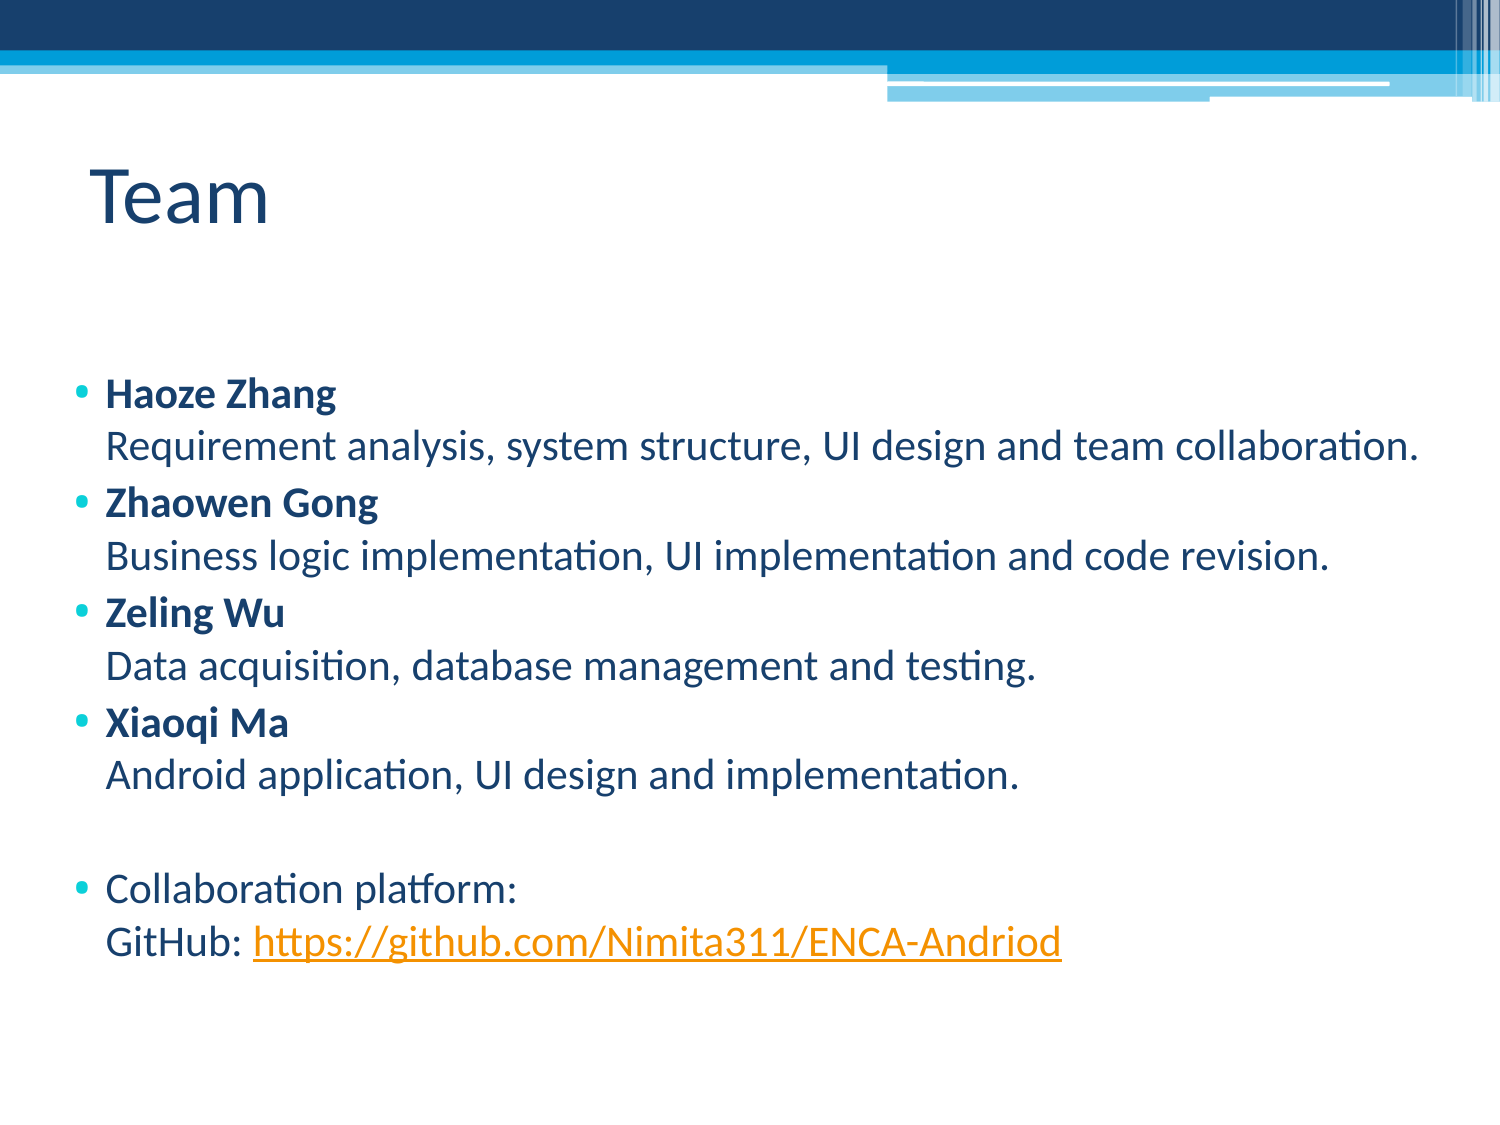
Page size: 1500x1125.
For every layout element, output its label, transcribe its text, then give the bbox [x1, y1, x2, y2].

list Haoze Zhang Requirement analysis, system structure, UI design and team collaboration. Zhaowen Gong Business logic implementation, UI implementation and code revision. Zeling Wu Data acquisition, database management and testing. Xiaoqi Ma Android application, UI design and implementation. Collaboration platform: GitHub: https://github.com/Nimita311/ENCA-Andriod [45, 356, 1455, 1067]
title Team [75, 102, 1425, 278]
